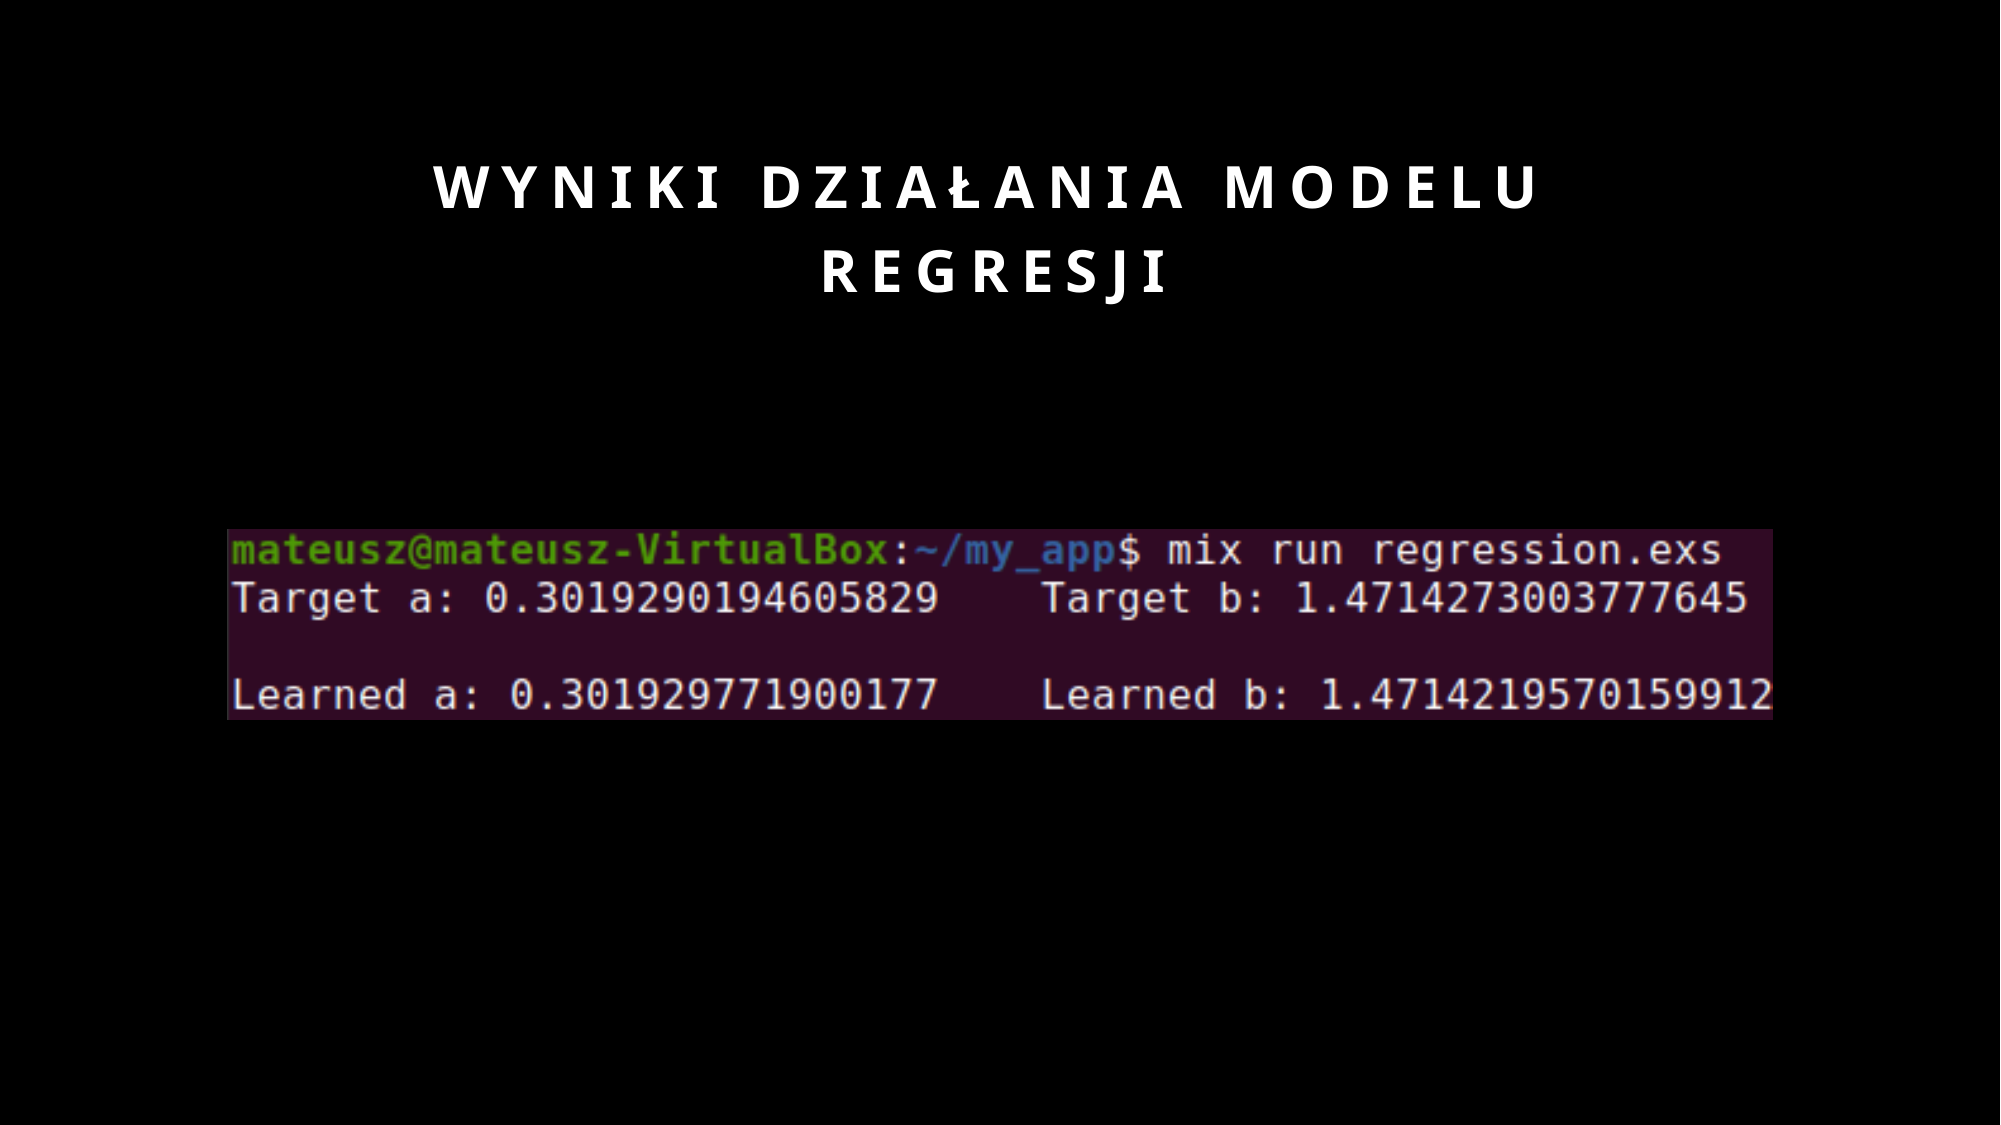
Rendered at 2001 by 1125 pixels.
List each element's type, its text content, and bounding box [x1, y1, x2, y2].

title Wyniki działania Modelu regresji [234, 171, 1750, 313]
picture [227, 529, 1773, 720]
